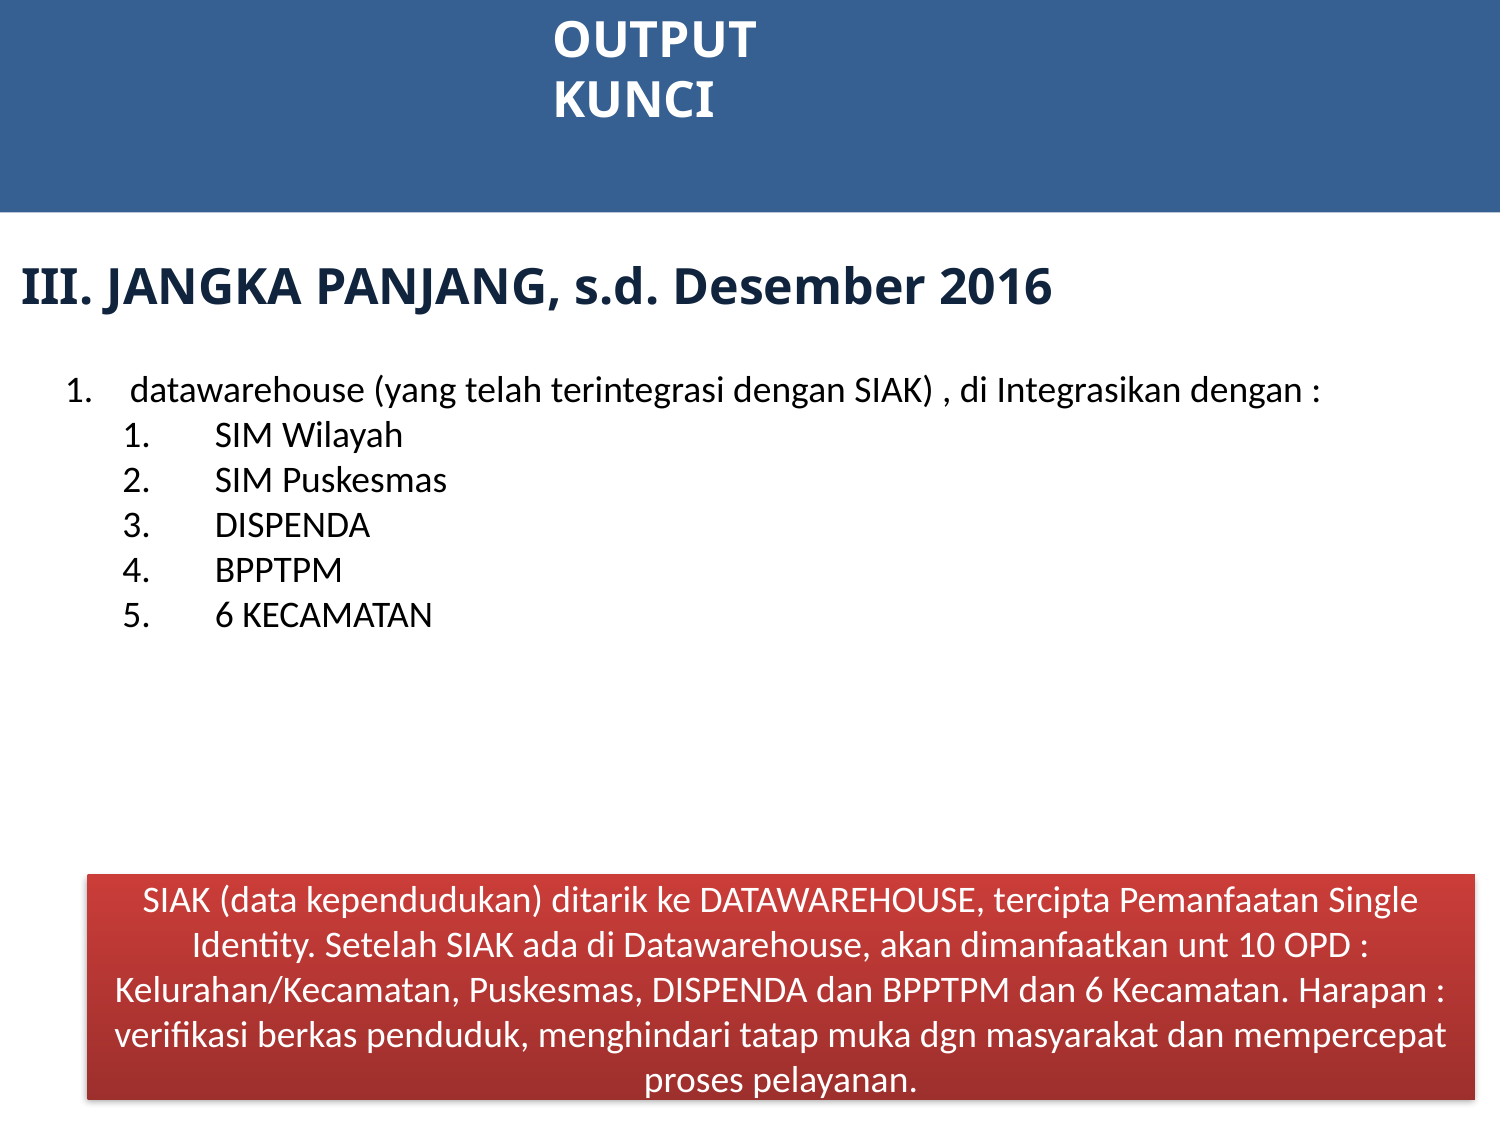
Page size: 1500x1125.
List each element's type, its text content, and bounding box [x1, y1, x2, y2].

text_box SIAK (data kependudukan) ditarik ke DATAWAREHOUSE, tercipta Pemanfaatan Single Identity. Setelah SIAK ada di Datawarehouse, akan dimanfaatkan unt 10 OPD : Kelurahan/Kecamatan, Puskesmas, DISPENDA dan BPPTPM dan 6 Kecamatan. Harapan : verifikasi berkas penduduk, menghindari tatap muka dgn masyarakat dan mempercepat proses pelayanan. [87, 874, 1475, 1100]
text_box III. JANGKA PANJANG, s.d. Desember 2016 [6, 247, 1450, 322]
text_box [0, 0, 1500, 214]
text_box OUTPUT KUNCI [537, 0, 913, 135]
text_box 1. datawarehouse (yang telah terintegrasi dengan SIAK) , di Integrasikan dengan : 1. SIM Wilayah 2. SIM Puskesmas 3. DISPENDA 4. BPPTPM 5. 6 KECAMATAN [50, 357, 1425, 688]
